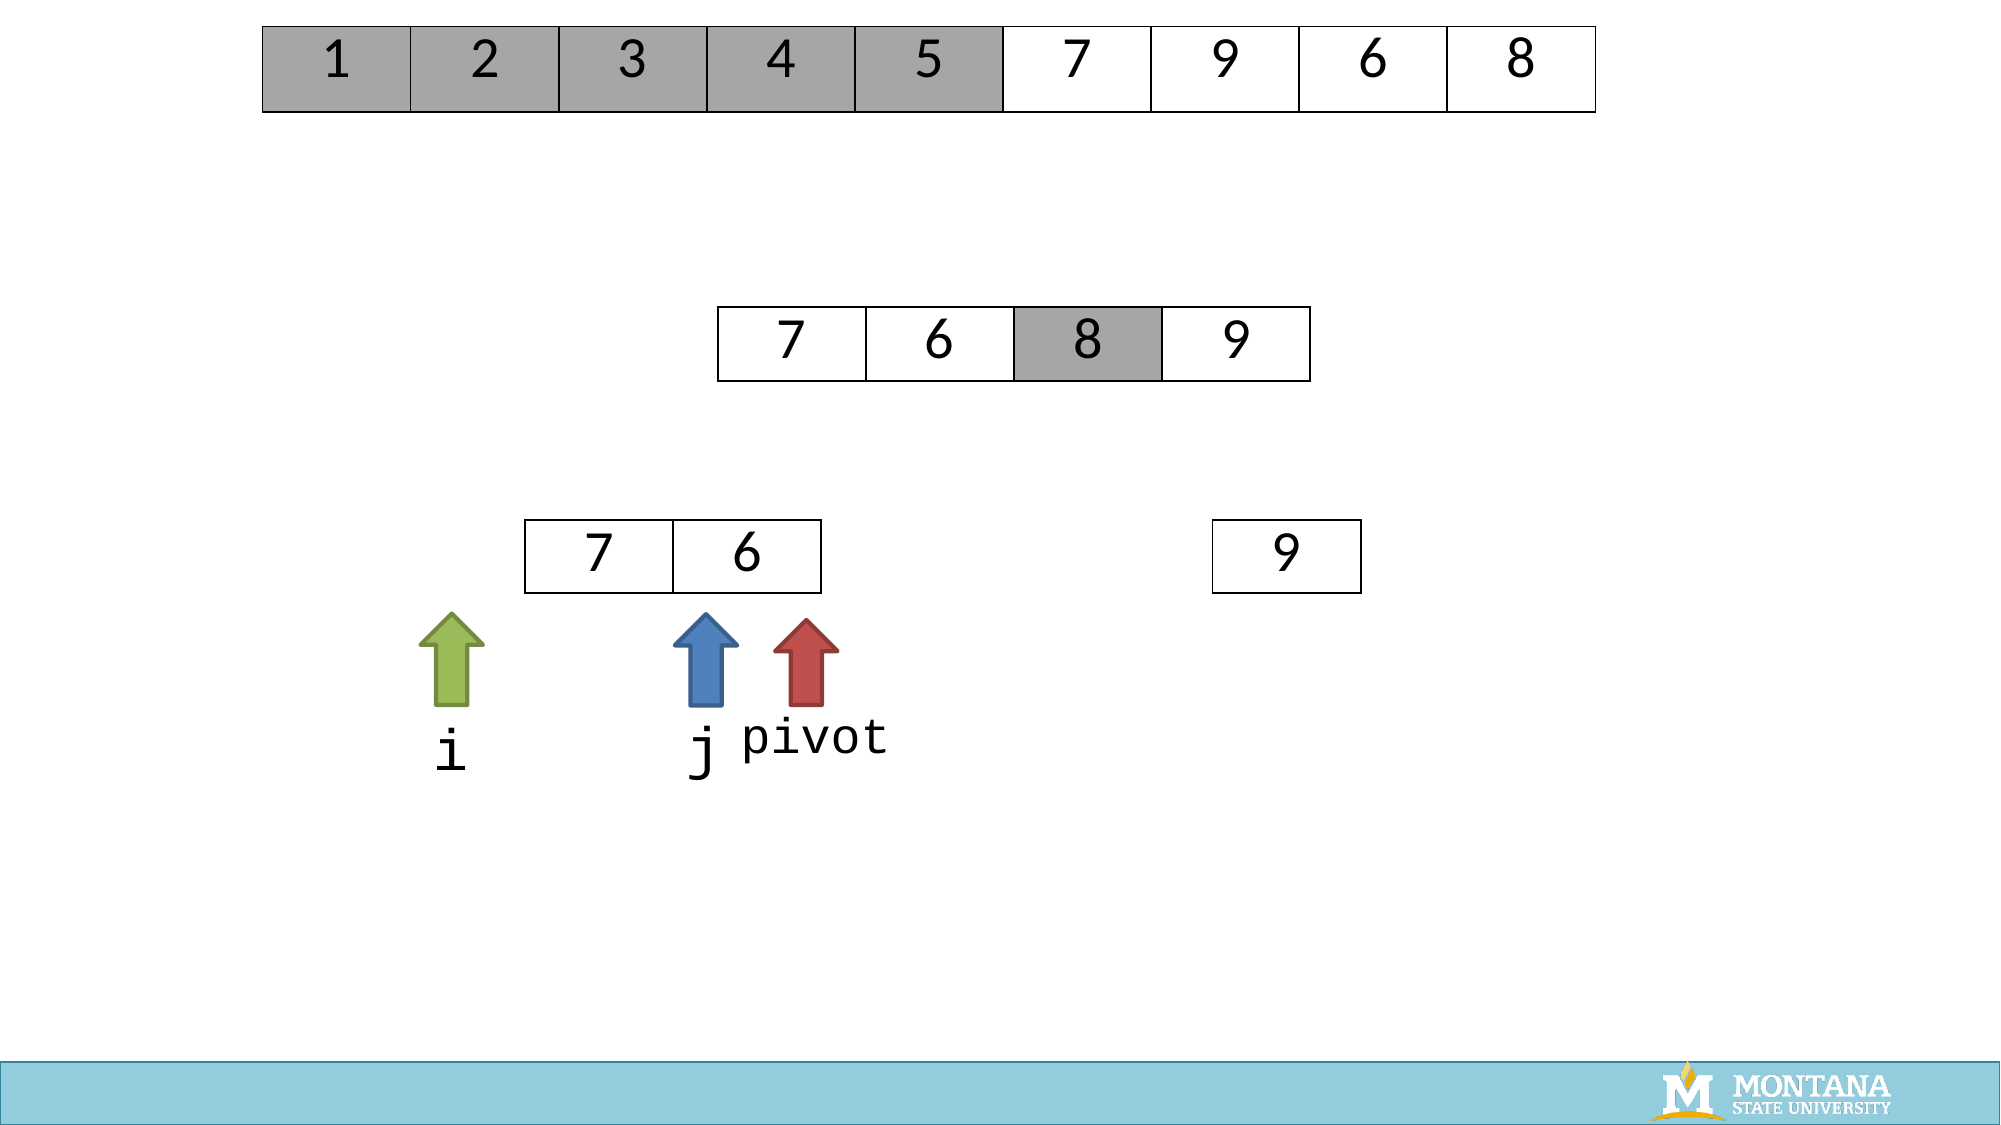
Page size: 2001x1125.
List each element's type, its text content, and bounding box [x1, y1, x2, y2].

table_header 3 [560, 27, 706, 111]
table_header 5 [856, 27, 1002, 111]
table_header 7 [1004, 27, 1150, 111]
table_header 1 [263, 27, 410, 111]
text_box j [672, 702, 737, 788]
table_header 9 [1213, 521, 1360, 592]
text_box [773, 617, 840, 696]
table_header 6 [1300, 27, 1446, 111]
table_header 7 [719, 308, 865, 380]
table_header 9 [1152, 27, 1298, 111]
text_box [0, 1060, 1647, 1125]
text_box [672, 612, 740, 702]
table_header 2 [411, 27, 558, 111]
text_box pivot [725, 696, 906, 772]
table_header 6 [867, 308, 1013, 380]
table_header 8 [1448, 27, 1595, 111]
table_header 7 [526, 521, 672, 592]
text_box [418, 611, 485, 704]
picture [1649, 1060, 1892, 1122]
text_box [1892, 1060, 2000, 1125]
text_box i [418, 704, 485, 790]
table_header 8 [1015, 308, 1161, 380]
table_header 4 [708, 27, 854, 111]
table_header 6 [674, 521, 820, 592]
table_header 9 [1163, 308, 1309, 380]
